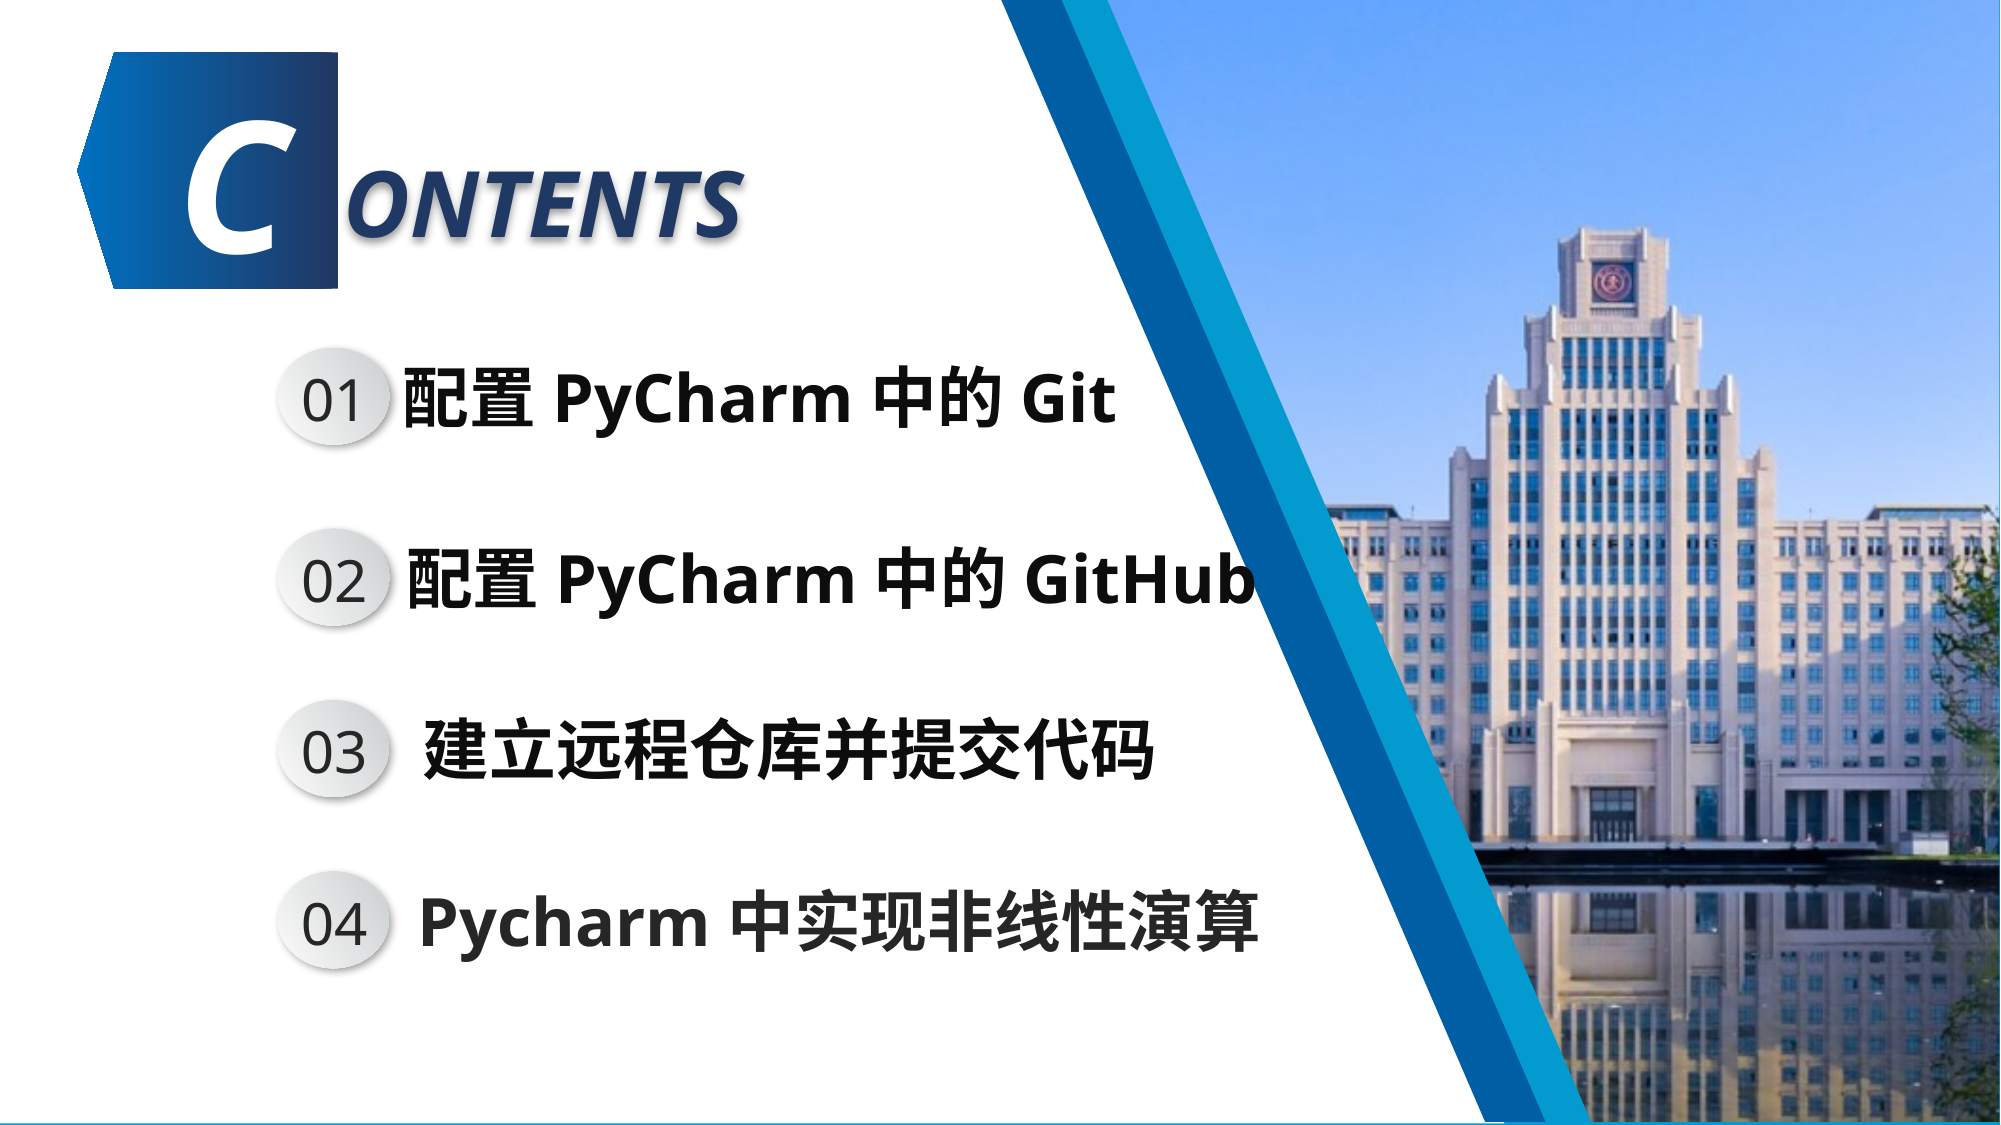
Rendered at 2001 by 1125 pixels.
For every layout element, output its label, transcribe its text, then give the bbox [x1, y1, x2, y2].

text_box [277, 528, 1257, 626]
text_box ONTENTS [328, 151, 945, 260]
text_box C [162, 62, 305, 298]
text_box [277, 348, 1113, 445]
text_box [76, 51, 340, 290]
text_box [277, 871, 1271, 969]
picture [1109, 0, 2000, 1121]
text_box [277, 700, 1184, 797]
